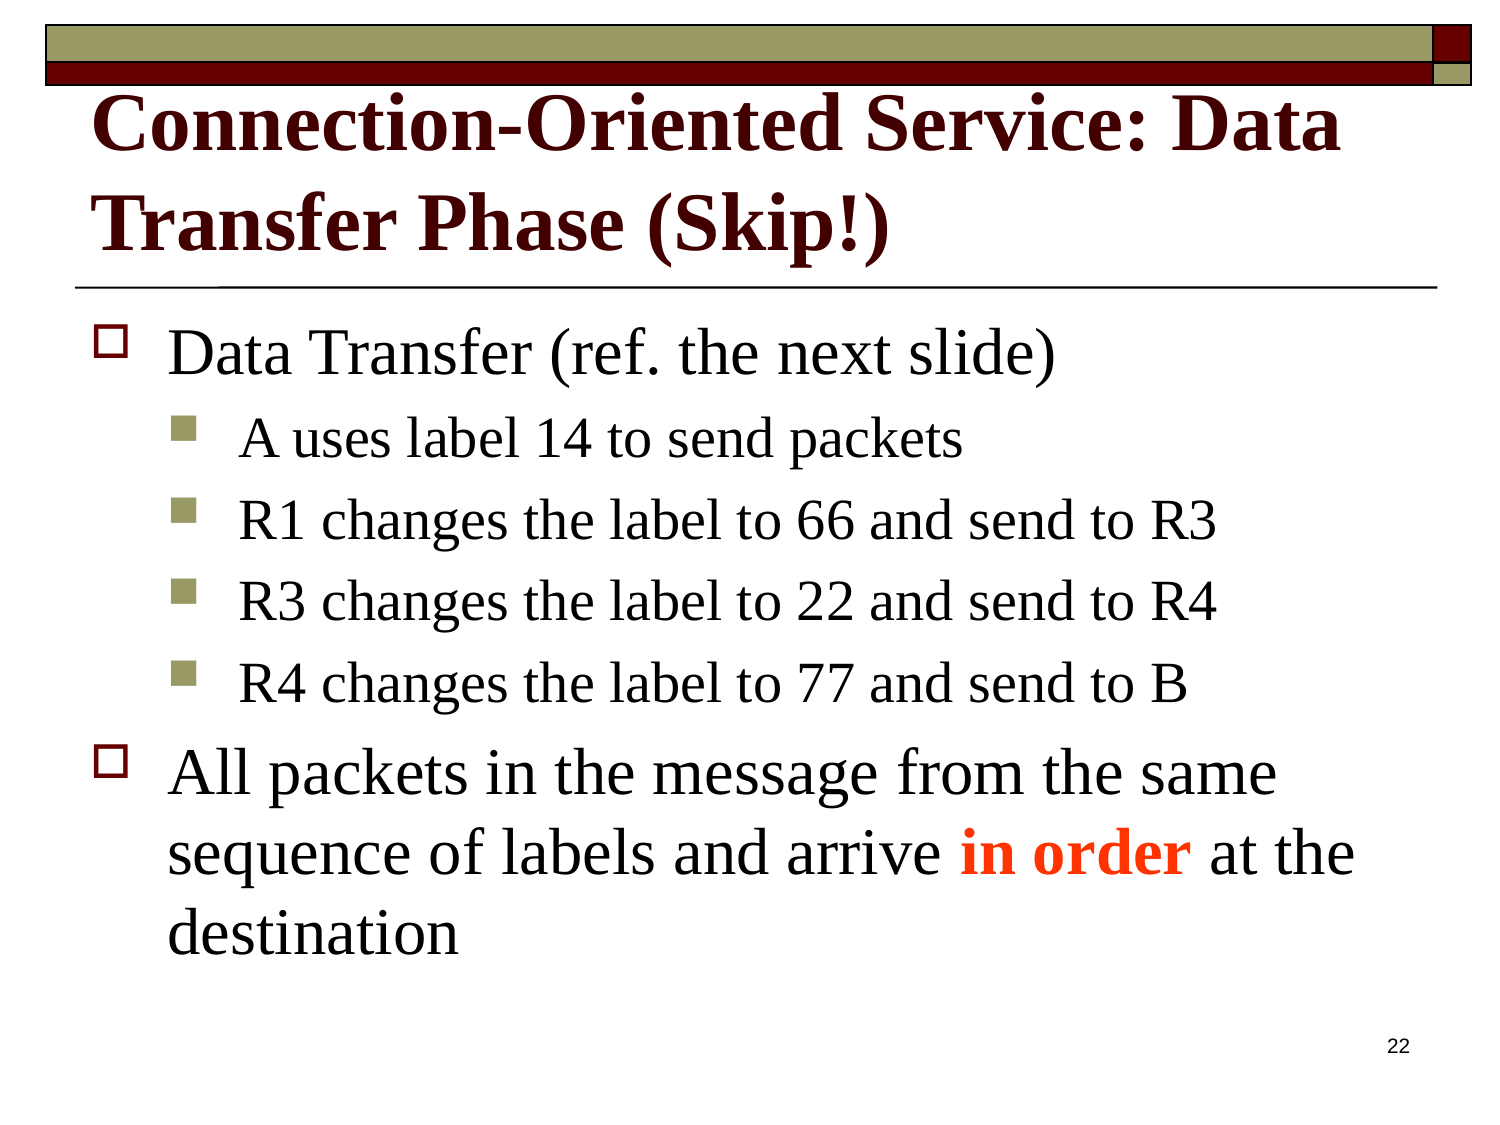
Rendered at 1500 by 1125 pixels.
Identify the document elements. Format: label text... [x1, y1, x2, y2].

slide_number 22 [1112, 1024, 1426, 1101]
title Connection-Oriented Service: Data Transfer Phase (Skip!) [74, 87, 1426, 276]
list Data Transfer (ref. the next slide) A uses label 14 to send packets R1 changes the label to 66 and send to R3 R3 changes the label to 22 and send to R4 R4 changes the label to 77 and send to B All packets in the message from the same sequence of labels and arrive in order at the destination [74, 299, 1426, 1006]
